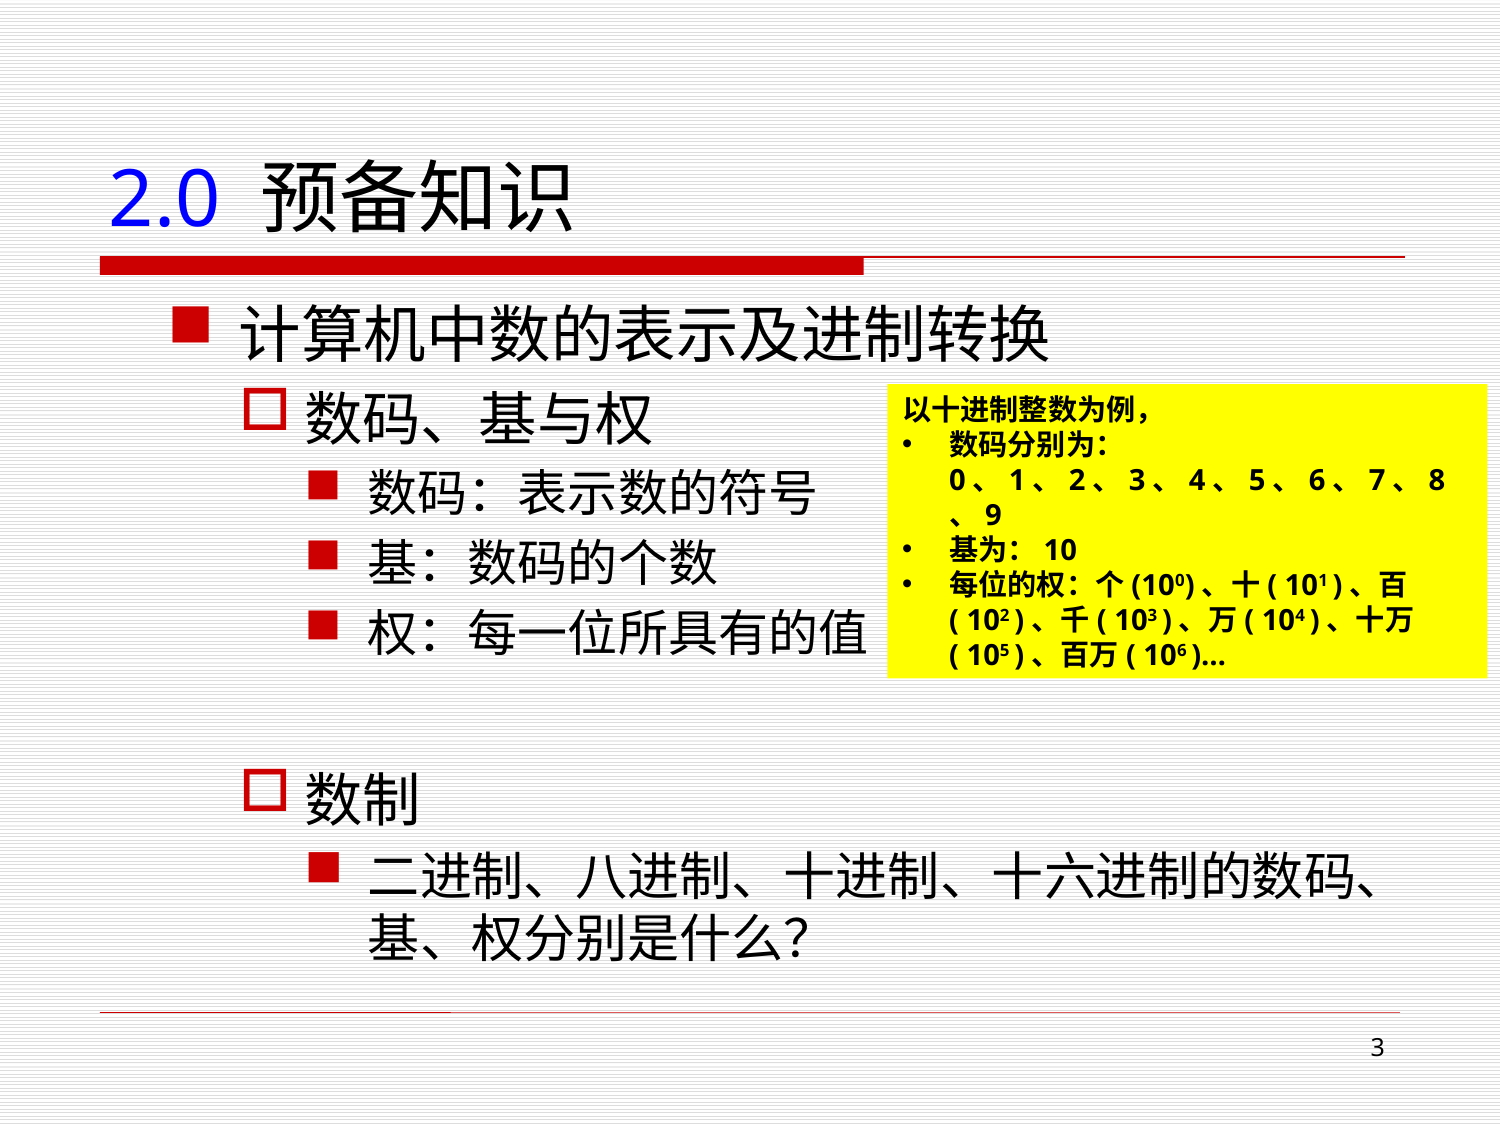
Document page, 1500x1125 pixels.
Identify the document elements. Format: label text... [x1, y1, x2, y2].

text_box 以十进制整数为例， 数码分别为：0、1、2、3、4、5、6、7、8、9 基为：10 每位的权：个(100)、十( 101 )、百( 102 )、千( 103 )、万( 104 )、十万( 105 )、百万( 106 )… [887, 384, 1488, 679]
text_box 2.0 预备知识 [94, 49, 1407, 250]
picture [0, 0, 1500, 1125]
list 计算机中数的表示及进制转换 数码、基与权 数码：表示数的符号 基：数码的个数 权：每一位所具有的值 数制 二进制、八进制、十进制、十六进制的数码、基、权分别是什么？ [75, 287, 1434, 1013]
slide_number 2 [1074, 1024, 1401, 1103]
